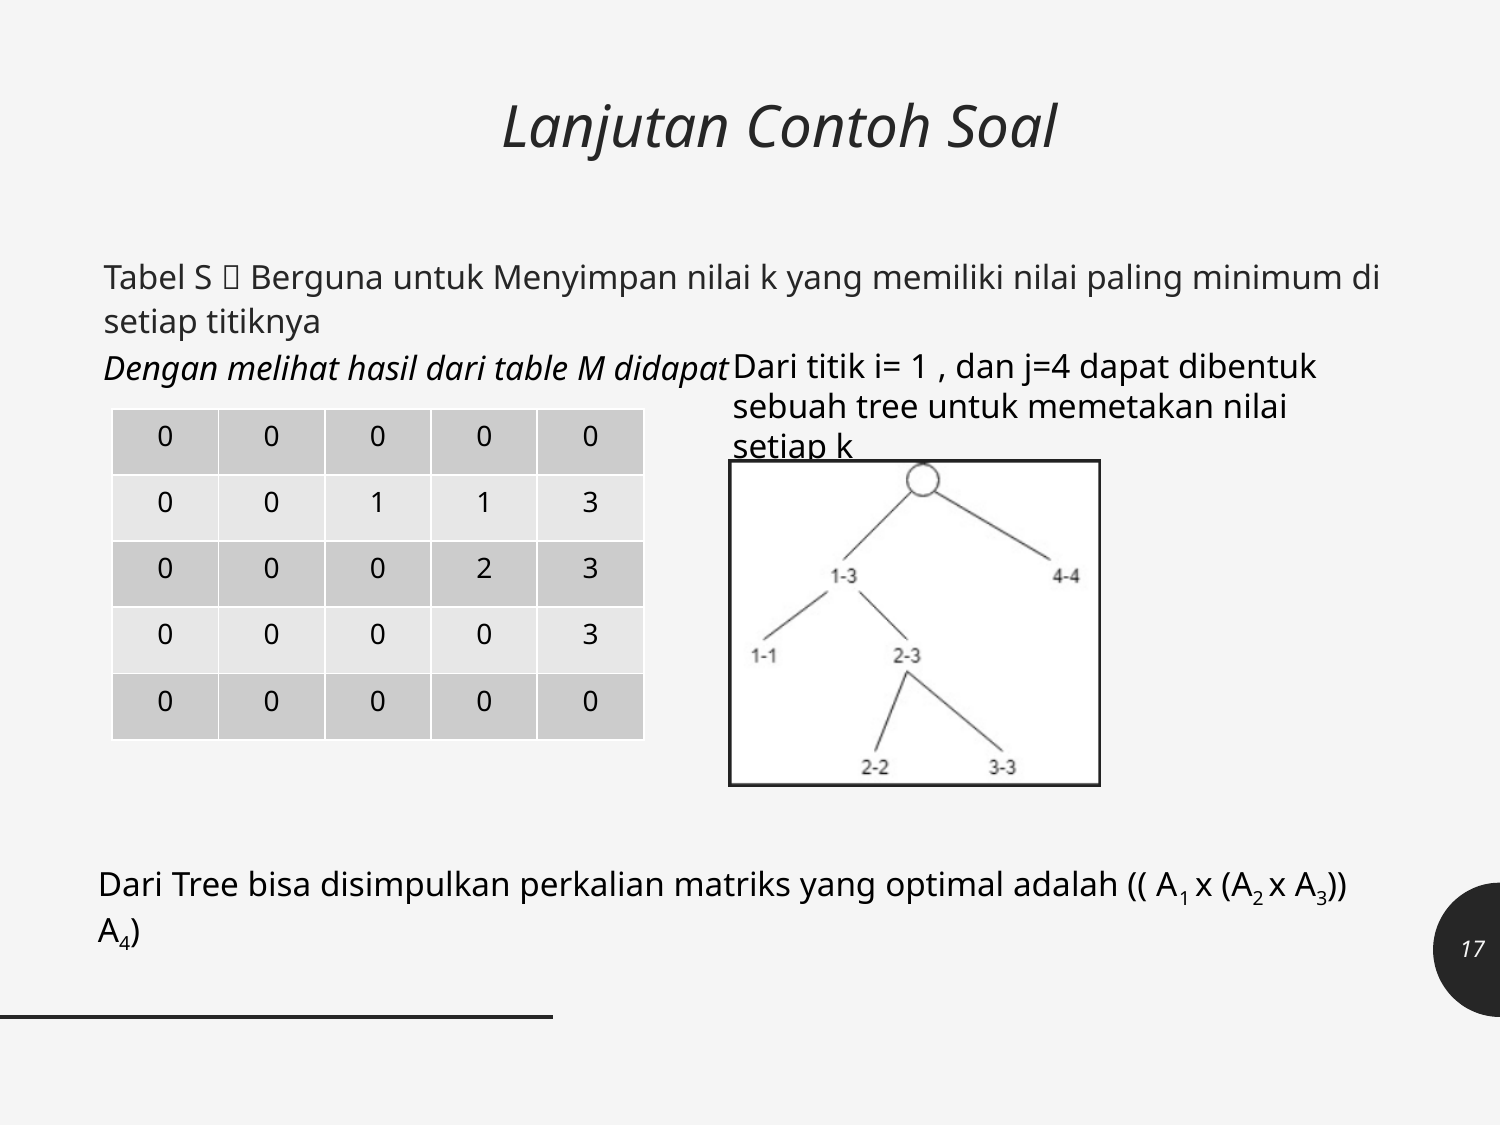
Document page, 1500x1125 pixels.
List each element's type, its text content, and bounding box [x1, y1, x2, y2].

table_cell 3 [538, 476, 643, 540]
table_cell 0 [432, 674, 536, 739]
slide_number 17 [1433, 919, 1500, 980]
text_box Dengan melihat hasil dari table M didapat [88, 340, 717, 435]
table_cell 0 [113, 674, 218, 739]
table_cell 1 [326, 476, 430, 540]
table_header 0 [219, 435, 324, 474]
table_cell 0 [538, 674, 643, 739]
table_cell 3 [538, 608, 643, 673]
table_cell 0 [219, 476, 324, 540]
table_header 0 [113, 435, 218, 474]
table_cell 0 [219, 608, 324, 673]
table_cell 3 [538, 542, 643, 606]
table_cell 2 [432, 542, 536, 606]
table_cell 0 [432, 608, 536, 673]
text_box Dari Tree bisa disimpulkan perkalian matriks yang optimal adalah (( A1 x (A2 x A3)) A4) [83, 856, 1365, 962]
list Tabel S  Berguna untuk Menyimpan nilai k yang memiliki nilai paling minimum di setiap titiknya [88, 243, 1459, 327]
table_cell 0 [113, 542, 218, 606]
table_cell 1 [432, 476, 536, 540]
table_header 0 [326, 435, 430, 474]
table_cell 0 [113, 608, 218, 673]
table_header 0 [538, 435, 643, 474]
table_cell 0 [326, 608, 430, 673]
title Lanjutan Contoh Soal [431, 90, 1128, 209]
picture [727, 459, 1101, 787]
table_cell 0 [219, 542, 324, 606]
text_box Dari titik i= 1 , dan j=4 dapat dibentuk sebuah tree untuk memetakan nilai setiap k [717, 338, 1368, 473]
table_header 0 [432, 435, 536, 474]
table_cell 0 [326, 674, 430, 739]
table_cell 0 [219, 674, 324, 739]
table_cell 0 [113, 476, 218, 540]
table_cell 0 [326, 542, 430, 606]
